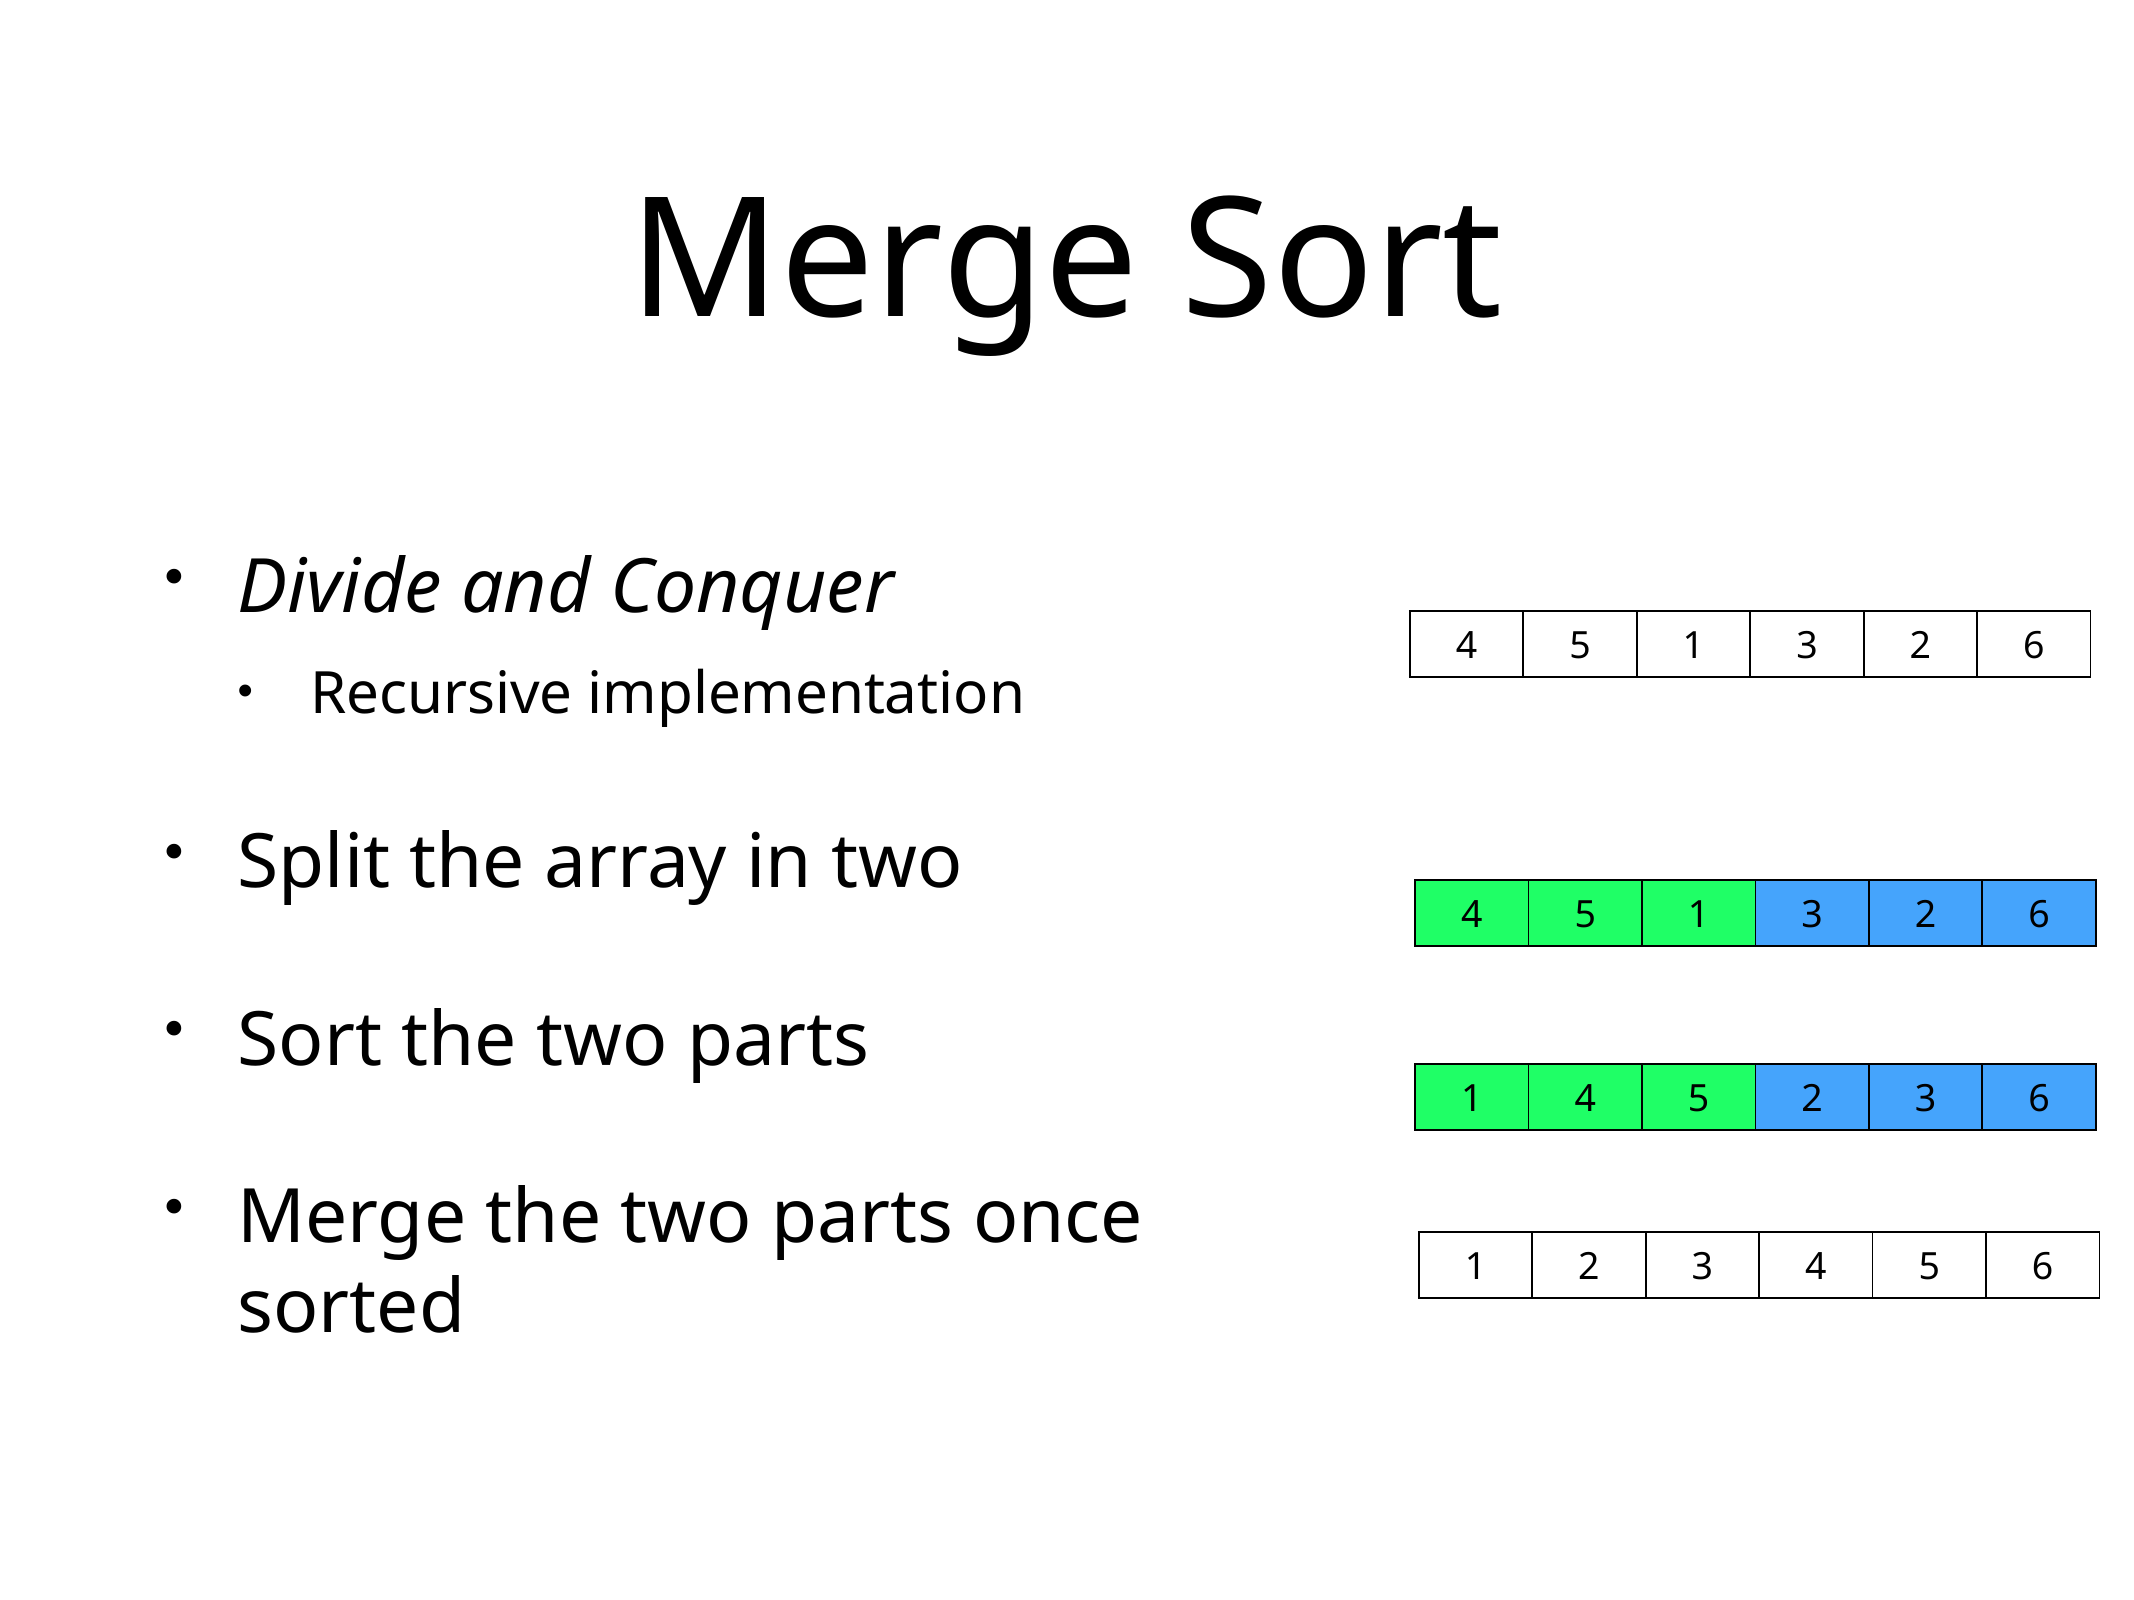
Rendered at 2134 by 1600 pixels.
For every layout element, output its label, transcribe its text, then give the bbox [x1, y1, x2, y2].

table_header 4 [1760, 1233, 1872, 1297]
table_header 1 [1416, 1065, 1528, 1129]
table_header 5 [1643, 1065, 1755, 1129]
table_header 3 [1647, 1233, 1758, 1297]
table_header 3 [1870, 1065, 1981, 1129]
table_header 3 [1751, 612, 1863, 676]
table_header 4 [1411, 612, 1522, 676]
list Divide and Conquer Recursive implementation Split the array in two Sort the two parts Merge the two parts once sorted [155, 426, 1392, 1459]
table_header 5 [1529, 881, 1641, 945]
title Merge Sort [155, 72, 1978, 428]
table_header 6 [1987, 1233, 2099, 1297]
table_header 2 [1756, 1065, 1868, 1129]
table_header 6 [1983, 881, 2095, 945]
table_header 2 [1870, 881, 1981, 945]
table_header 1 [1643, 881, 1755, 945]
table_header 5 [1524, 612, 1636, 676]
table_header 3 [1756, 881, 1868, 945]
table_header 1 [1420, 1233, 1531, 1297]
table_header 6 [1978, 612, 2090, 676]
table_header 2 [1533, 1233, 1645, 1297]
table_header 6 [1983, 1065, 2095, 1129]
table_header 2 [1865, 612, 1976, 676]
table_header 1 [1638, 612, 1749, 676]
table_header 4 [1529, 1065, 1641, 1129]
table_header 5 [1873, 1233, 1985, 1297]
table_header 4 [1416, 881, 1528, 945]
